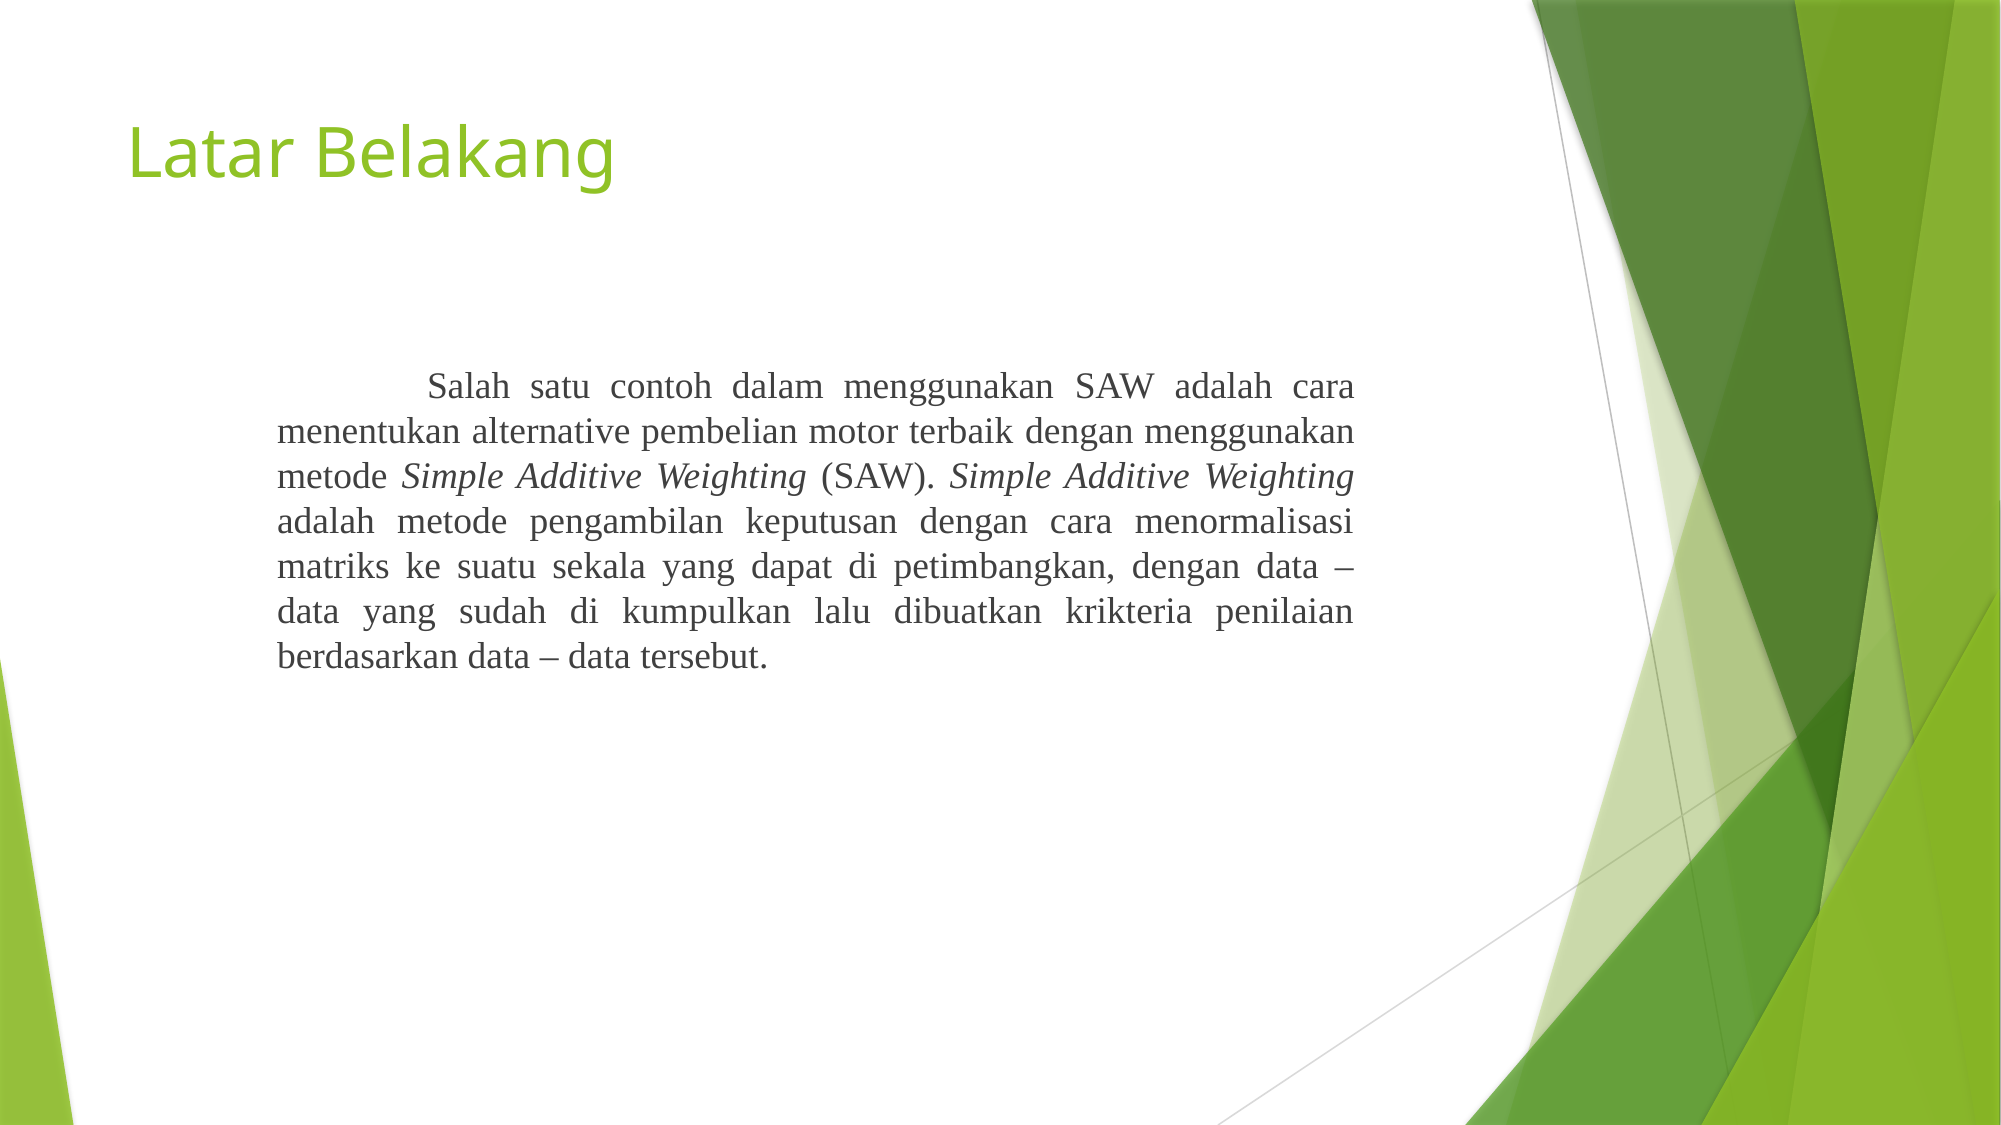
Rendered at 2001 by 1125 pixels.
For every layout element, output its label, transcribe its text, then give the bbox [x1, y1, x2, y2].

list Salah satu contoh dalam menggunakan SAW adalah cara menentukan alternative pembelian motor terbaik dengan menggunakan metode Simple Additive Weighting (SAW). Simple Additive Weighting adalah metode pengambilan keputusan dengan cara menormalisasi matriks ke suatu sekala yang dapat di petimbangkan, dengan data – data yang sudah di kumpulkan lalu dibuatkan krikteria penilaian berdasarkan data – data tersebut. [262, 353, 1371, 921]
title Latar Belakang [111, 99, 1522, 200]
